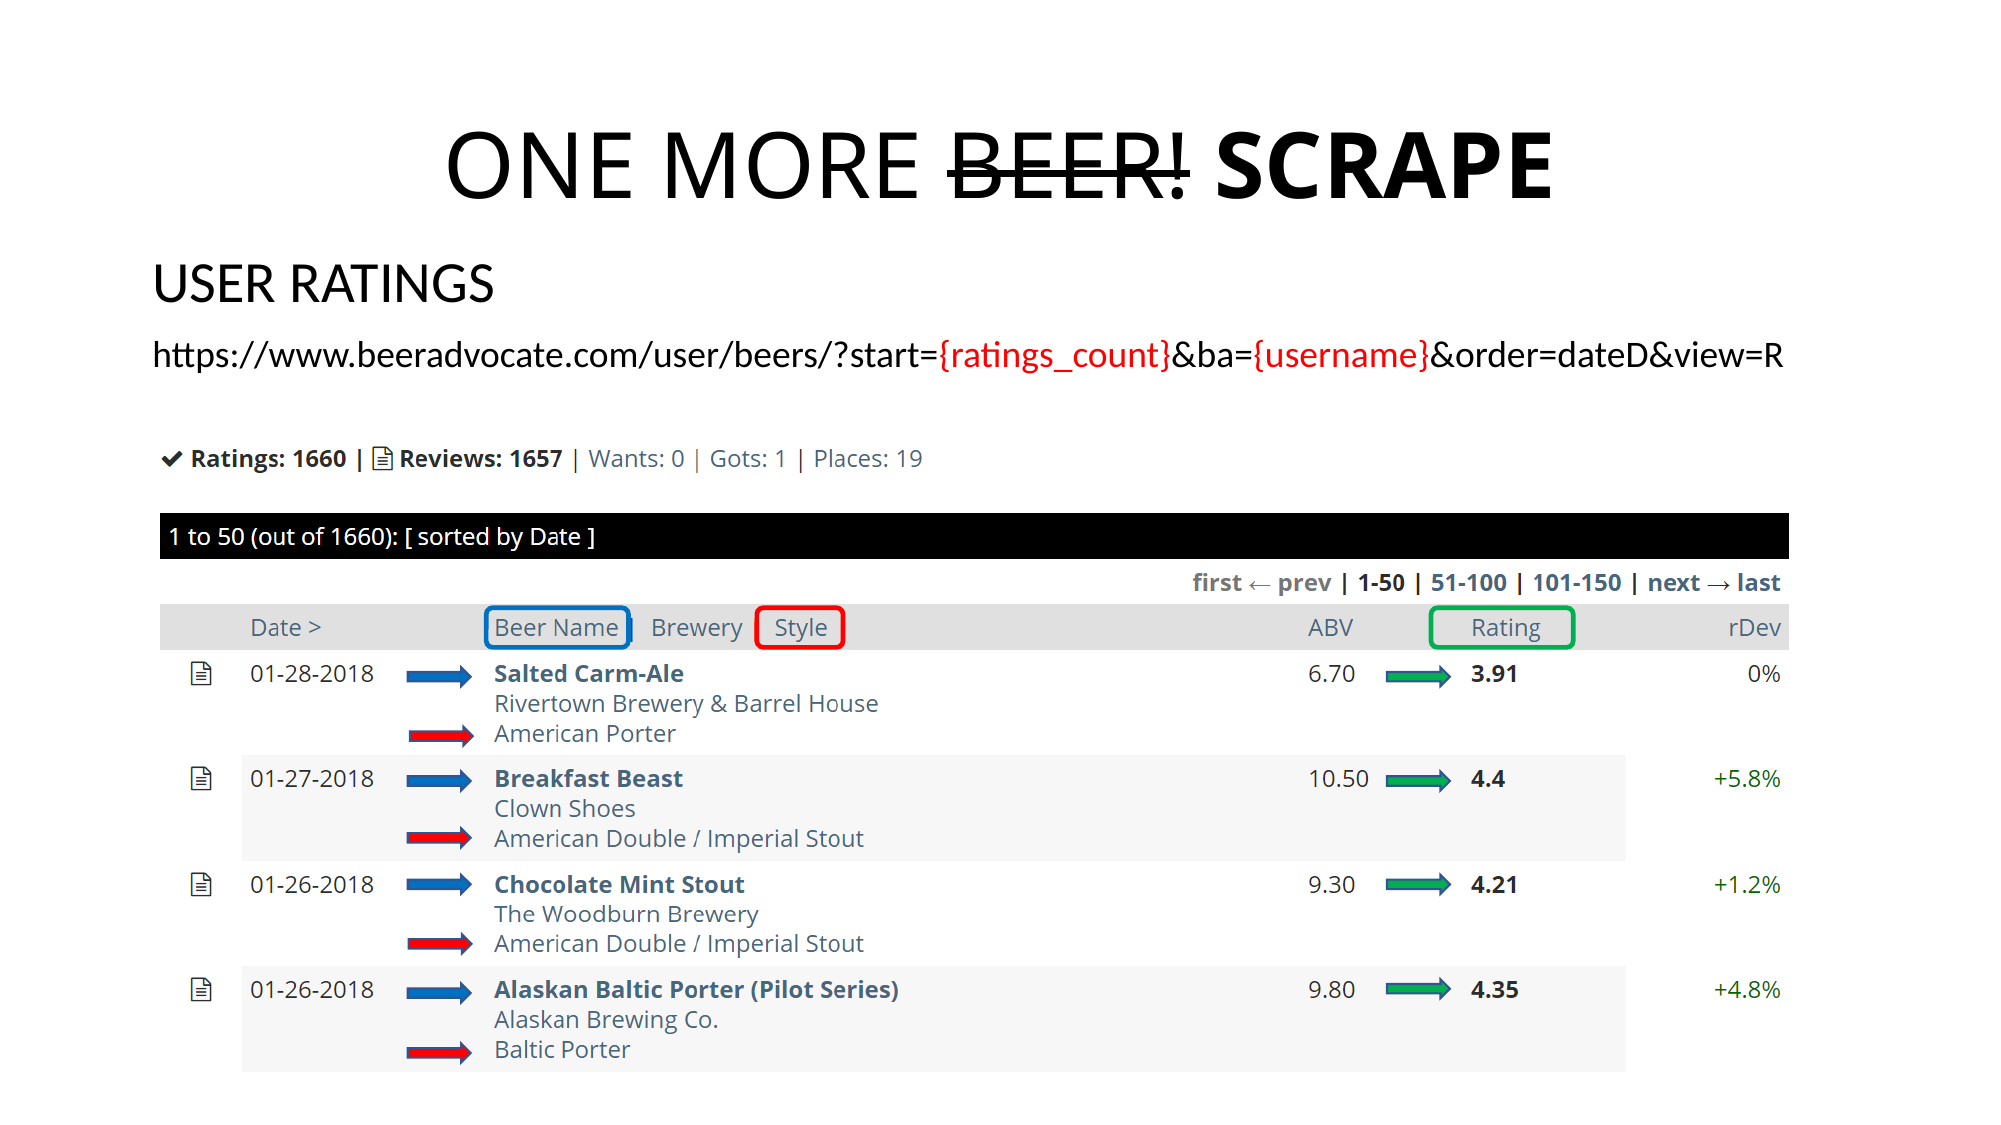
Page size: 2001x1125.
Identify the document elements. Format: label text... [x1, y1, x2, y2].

picture [137, 434, 1817, 1074]
list USER RATINGS https://www.beeradvocate.com/user/beers/?start={ratings_count}&ba={username}&order=dateD&view=R [137, 244, 1863, 1033]
title ONE MORE BEER! SCRAPE [137, 59, 1863, 244]
